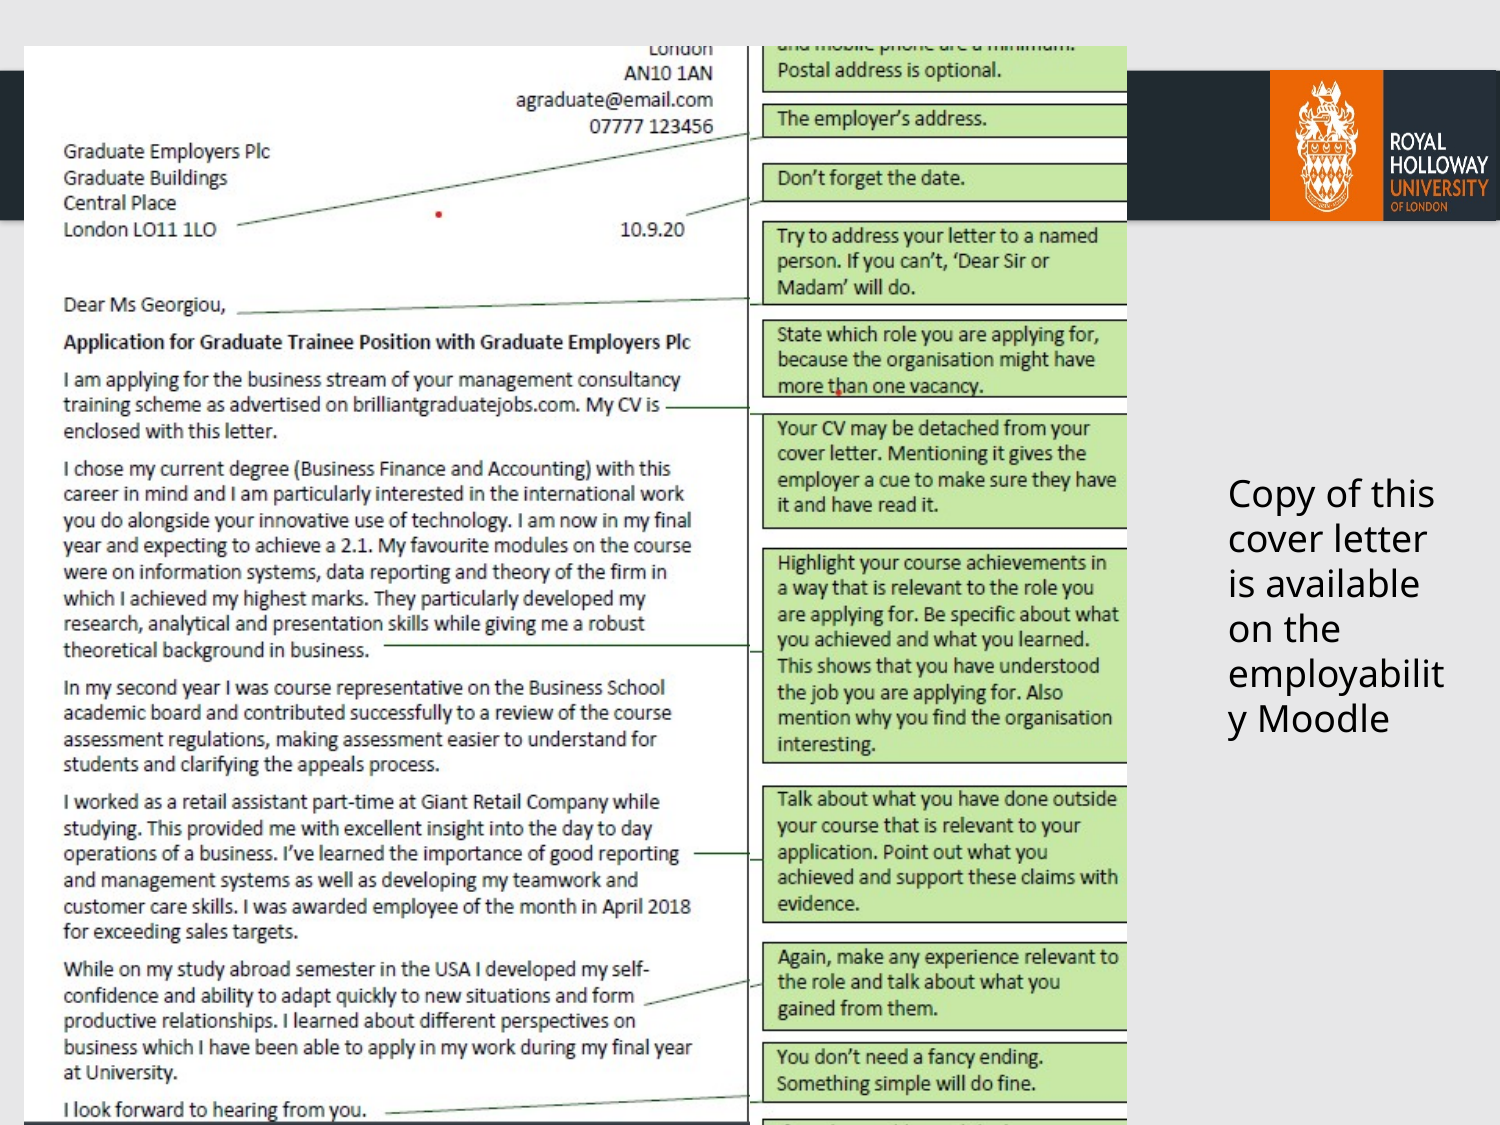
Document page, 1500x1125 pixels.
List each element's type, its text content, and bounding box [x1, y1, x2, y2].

text_box Copy of this cover letter is available on the employability Moodle [1213, 462, 1463, 748]
picture [24, 46, 1127, 1125]
picture [1270, 70, 1496, 221]
